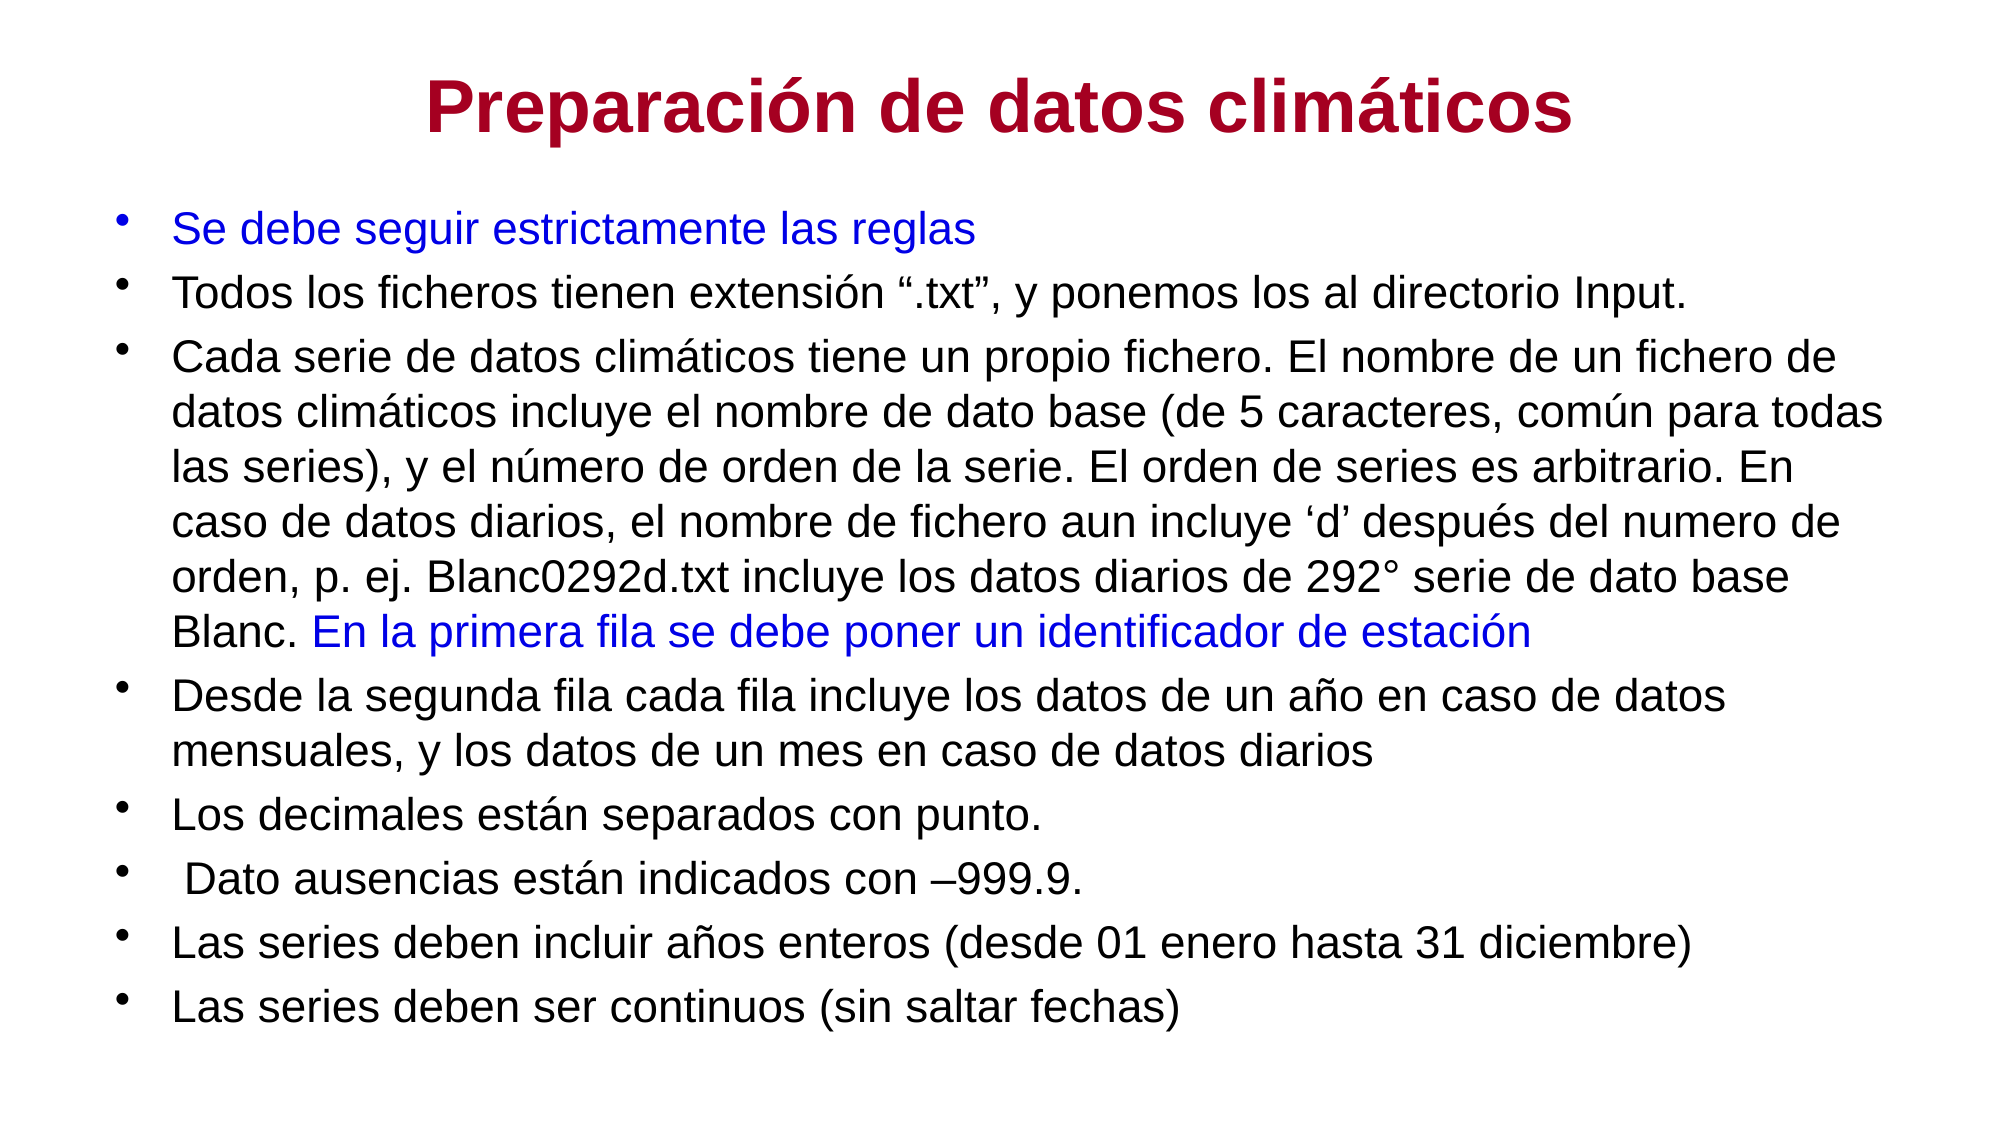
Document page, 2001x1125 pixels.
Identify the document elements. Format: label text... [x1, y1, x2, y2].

list Se debe seguir estrictamente las reglas Todos los ficheros tienen extensión “.txt”, y ponemos los al directorio Input. Cada serie de datos climáticos tiene un propio fichero. El nombre de un fichero de datos climáticos incluye el nombre de dato base (de 5 caracteres, común para todas las series), y el número de orden de la serie. El orden de series es arbitrario. En caso de datos diarios, el nombre de fichero aun incluye ‘d’ después del numero de orden, p. ej. Blanc0292d.txt incluye los datos diarios de 292° serie de dato base Blanc. En la primera fila se debe poner un identificador de estación Desde la segunda fila cada fila incluye los datos de un año en caso de datos mensuales, y los datos de un mes en caso de datos diarios Los decimales están separados con punto. Dato ausencias están indicados con –999.9. Las series deben incluir años enteros (desde 01 enero hasta 31 diciembre) Las series deben ser continuos (sin saltar fechas) [99, 190, 1900, 1073]
title Preparación de datos climáticos [99, 40, 1900, 164]
